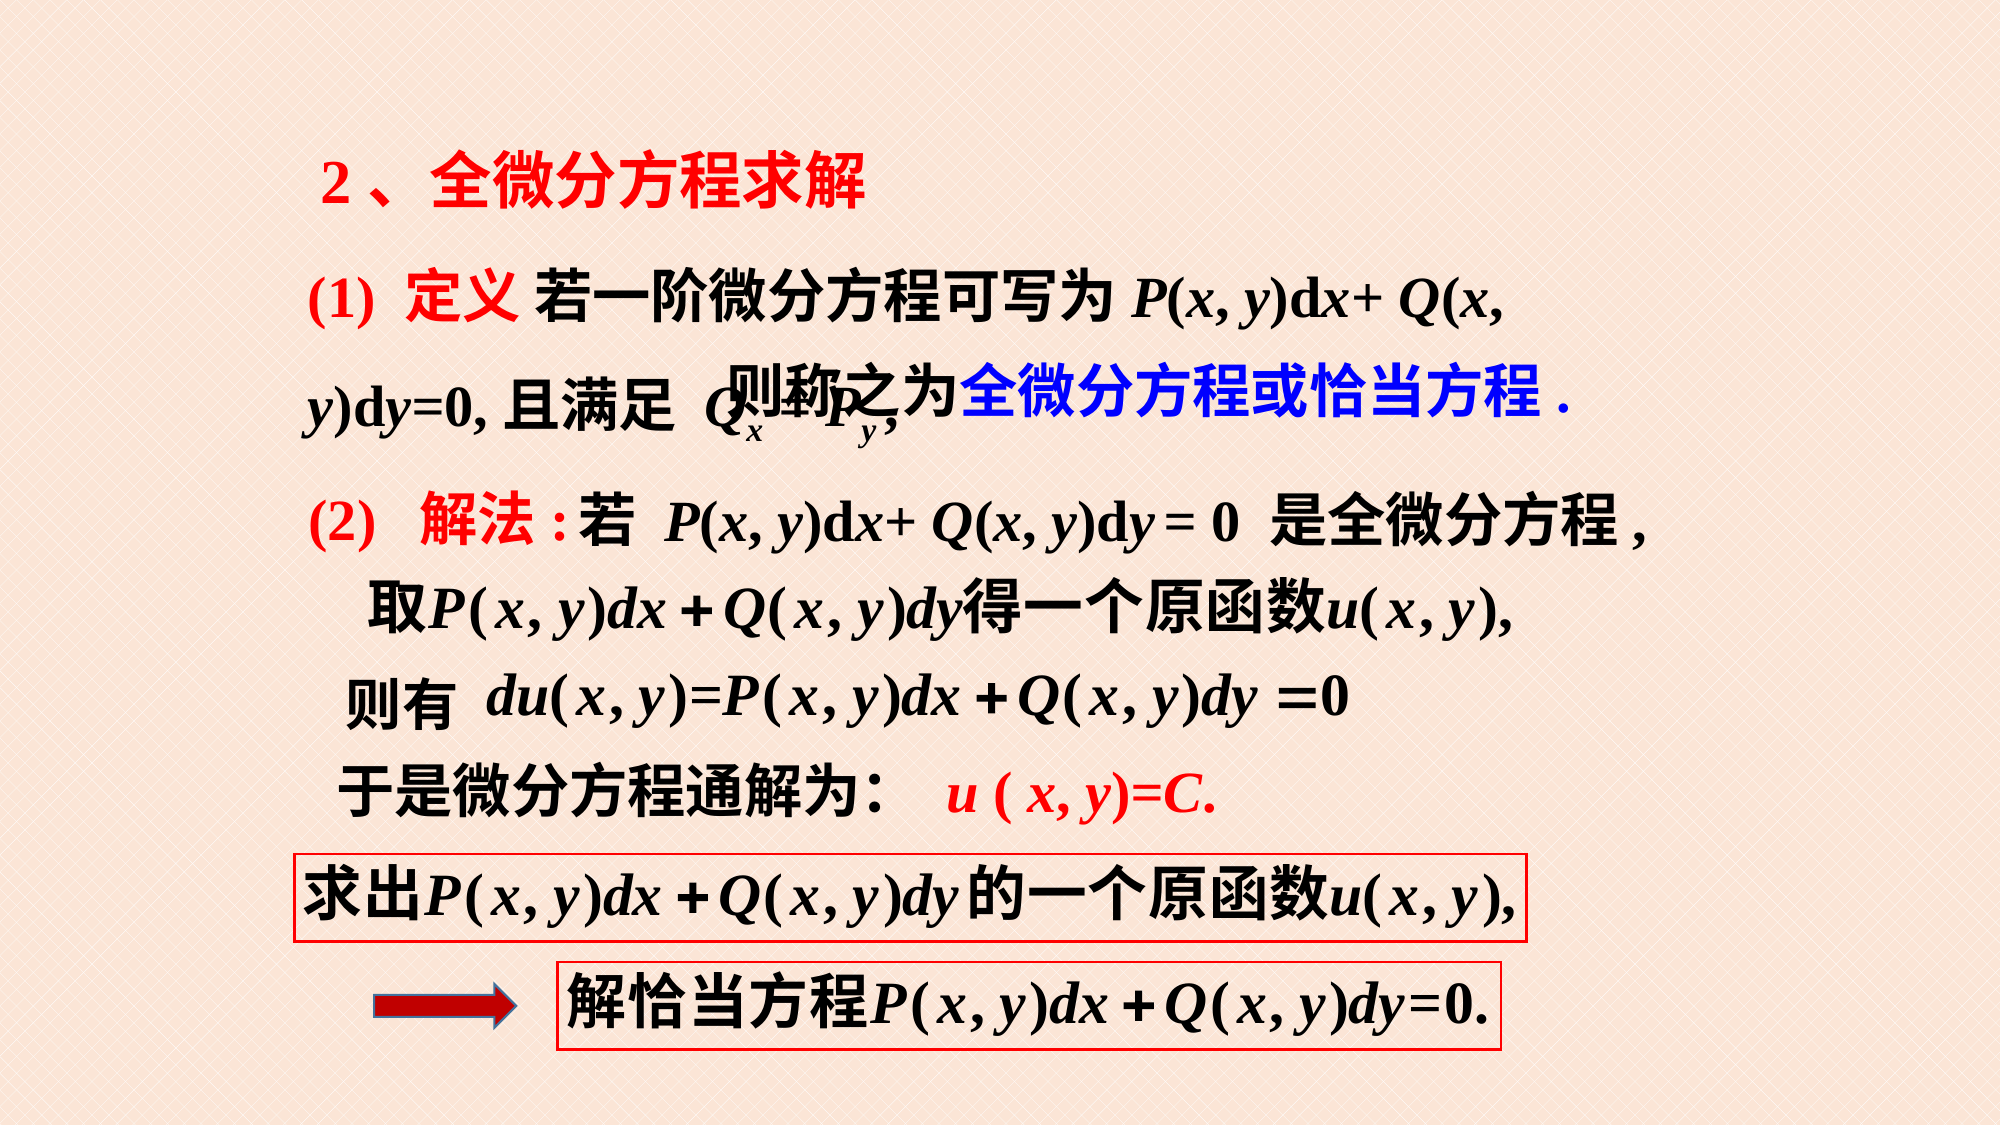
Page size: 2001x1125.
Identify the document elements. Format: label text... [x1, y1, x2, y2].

text_box (1) 定义 若一阶微分方程可写为P(x, y)dx+ Q(x, y)dy=0,且满足 Qx = Py , [293, 216, 1697, 456]
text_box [360, 568, 1526, 654]
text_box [558, 963, 1500, 1049]
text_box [295, 855, 1526, 941]
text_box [478, 660, 1440, 741]
text_box [373, 981, 518, 1031]
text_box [339, 668, 467, 744]
title 2、全微分方程求解 [305, 128, 915, 216]
text_box 若 P(x, y)dx+ Q(x, y)dy = 0 是全微分方程, [563, 456, 1722, 571]
text_box 则称之为全微分方程或恰当方程. [711, 347, 1625, 432]
text_box (2) 解法: [293, 474, 563, 560]
text_box 于是微分方程通解为： u ( x, y)=C. [321, 746, 1326, 832]
